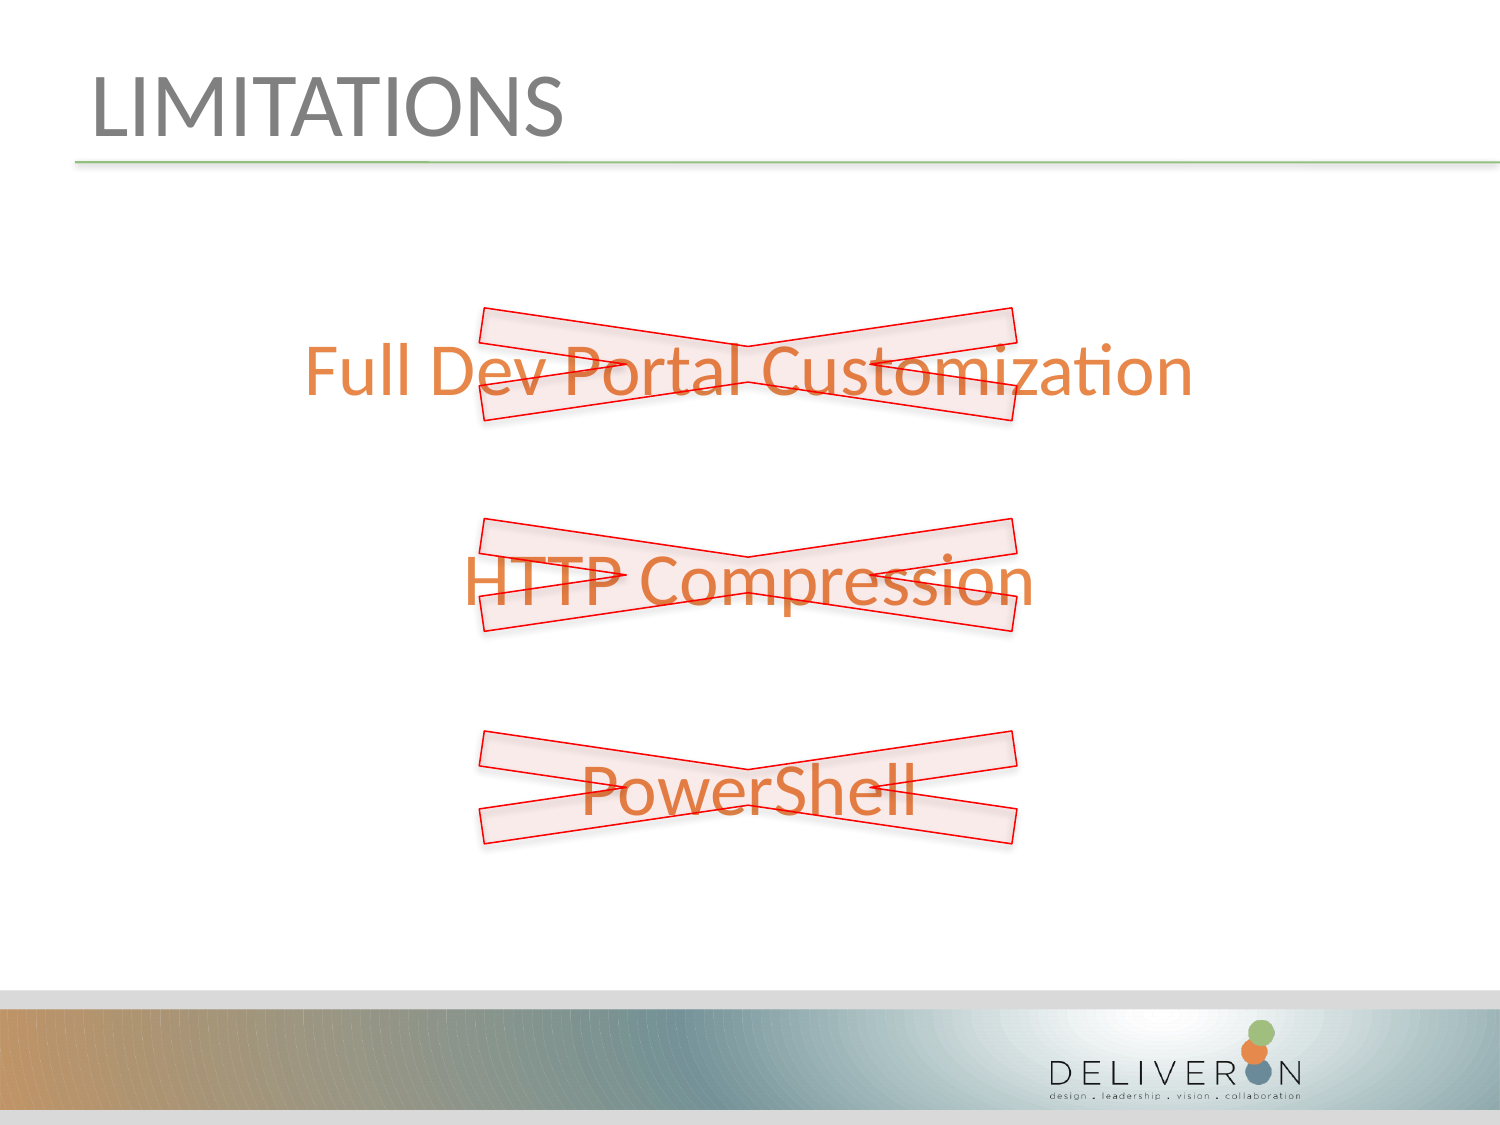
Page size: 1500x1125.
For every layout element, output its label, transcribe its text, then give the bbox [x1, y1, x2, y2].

text_box [478, 730, 1018, 845]
title Limitations [75, 37, 1425, 175]
text_box [478, 307, 1018, 422]
text_box [478, 517, 1018, 633]
picture [0, 1009, 1500, 1110]
list Full Dev Portal Customization HTTP Compression PowerShell [75, 212, 1425, 938]
